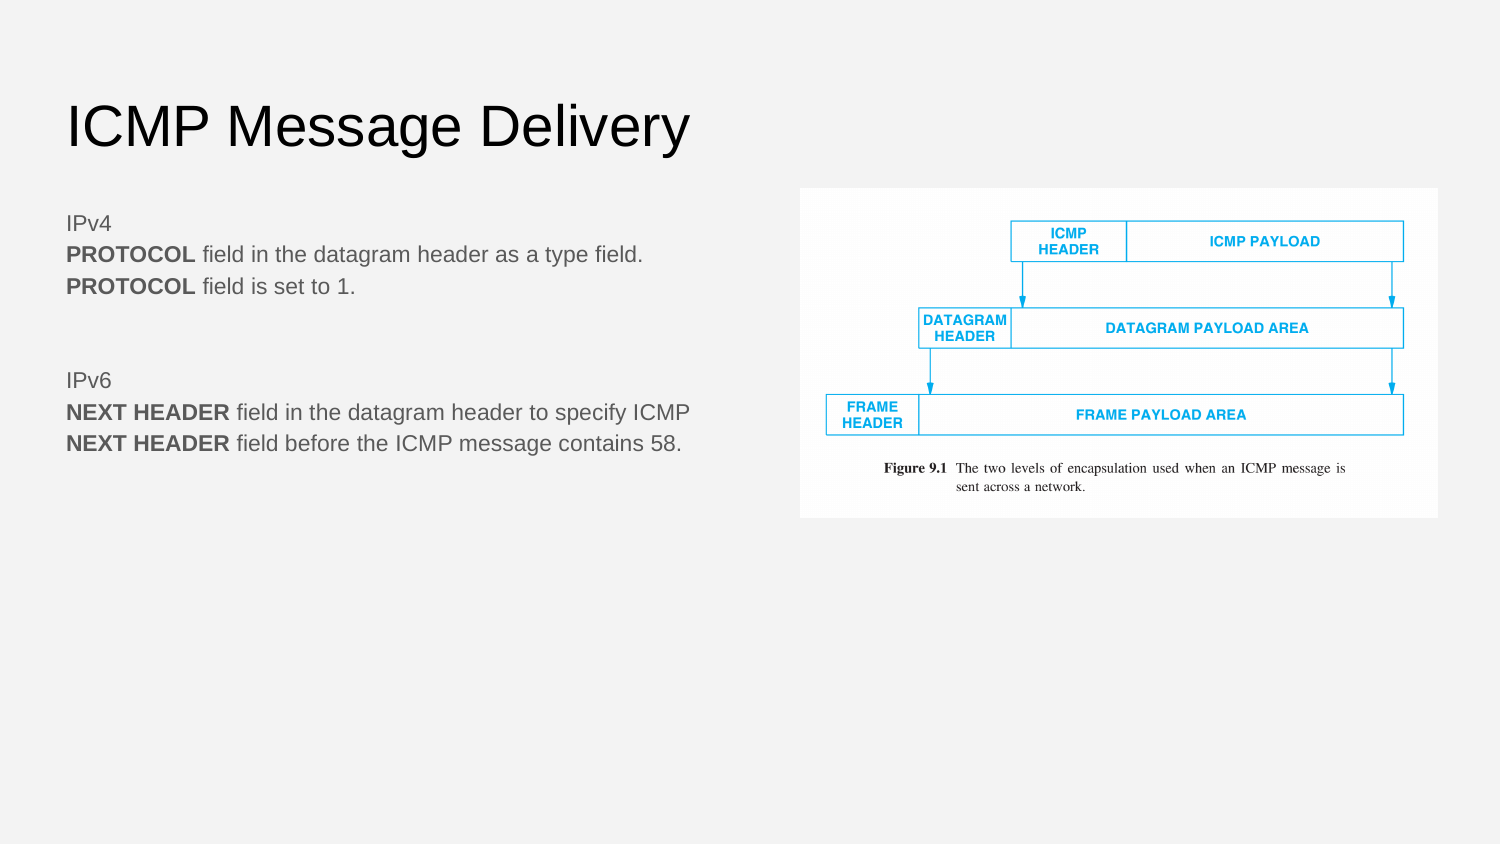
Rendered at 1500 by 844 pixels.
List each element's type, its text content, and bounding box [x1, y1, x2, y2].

picture [799, 188, 1438, 519]
title ICMP Message Delivery [51, 72, 1449, 167]
list IPv4 PROTOCOL field in the datagram header as a type field. PROTOCOL field is set to 1. IPv6 NEXT HEADER field in the datagram header to specify ICMP NEXT HEADER field before the ICMP message contains 58. [51, 189, 750, 750]
